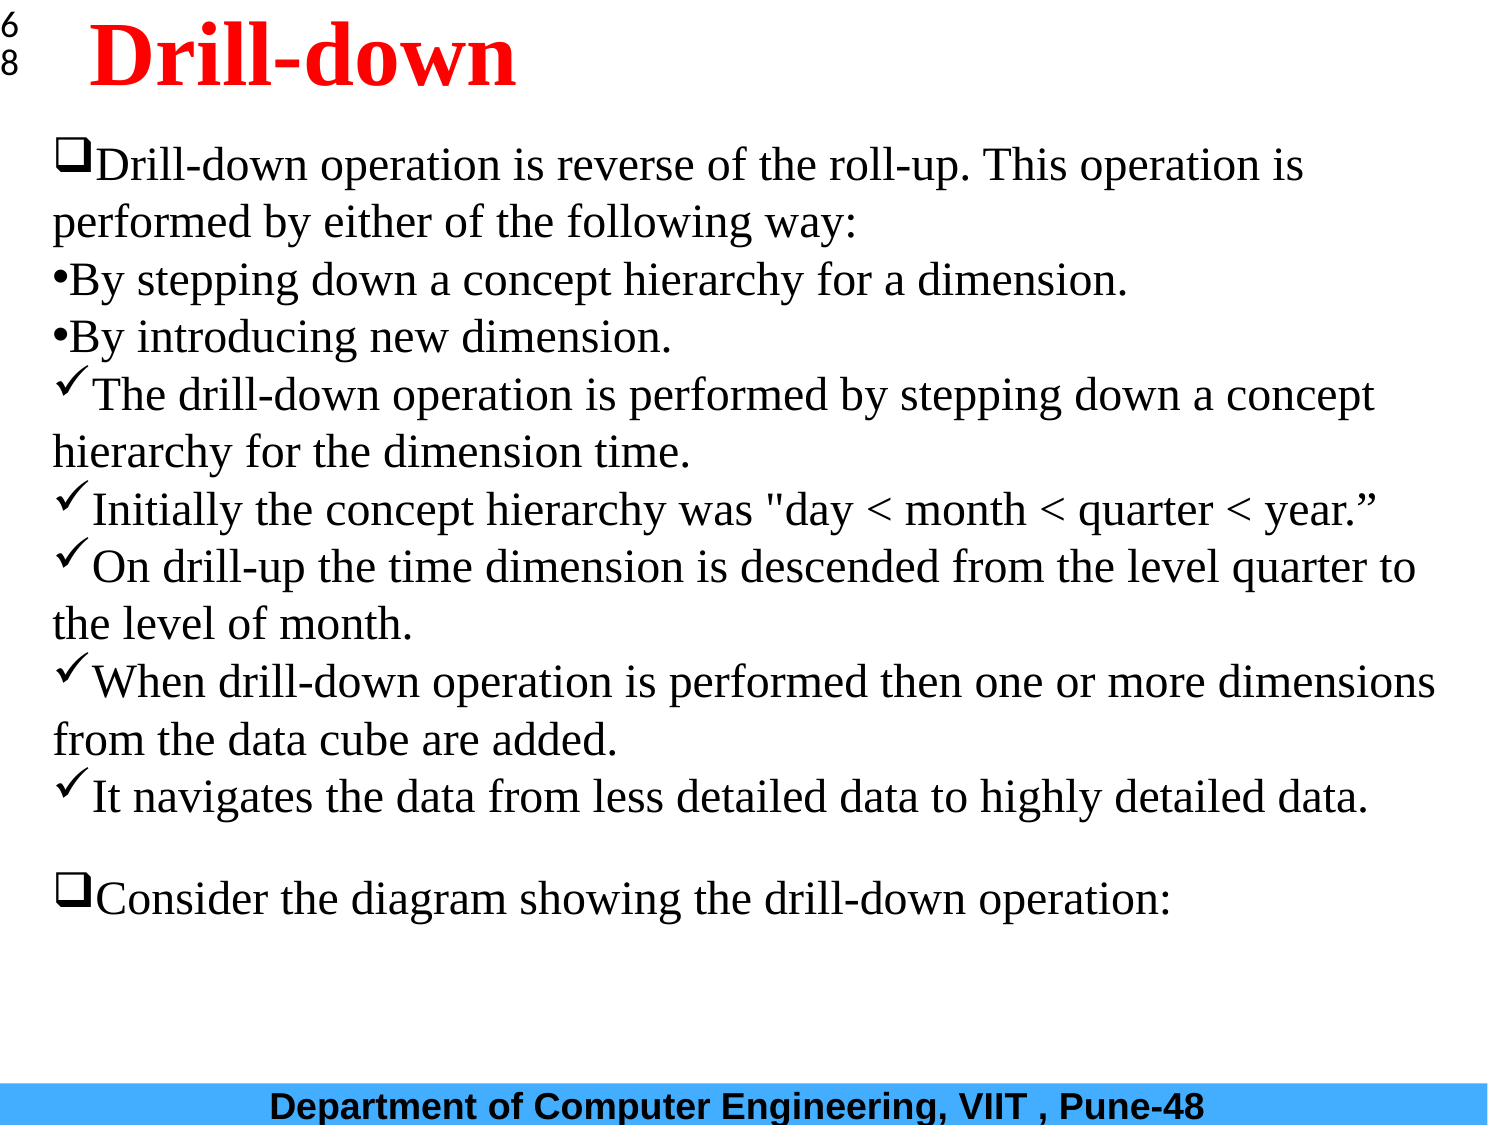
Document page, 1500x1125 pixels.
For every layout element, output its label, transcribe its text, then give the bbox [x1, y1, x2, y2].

text_box Drill-down [75, 45, 1425, 125]
text_box Department of Computer Engineering, VIIT , Pune-48 [0, 1081, 1489, 1125]
text_box Drill-down operation is reverse of the roll-up. This operation is performed by either of the following way: By stepping down a concept hierarchy for a dimension. By introducing new dimension. The drill-down operation is performed by stepping down a concept hierarchy for the dimension time. Initially the concept hierarchy was "day < month < quarter < year.” On drill-up the time dimension is descended from the level quarter to the level of month. When drill-down operation is performed then one or more dimensions from the data cube are added. It navigates the data from less detailed data to highly detailed data. Consider the diagram showing the drill-down operation: [37, 125, 1475, 1081]
